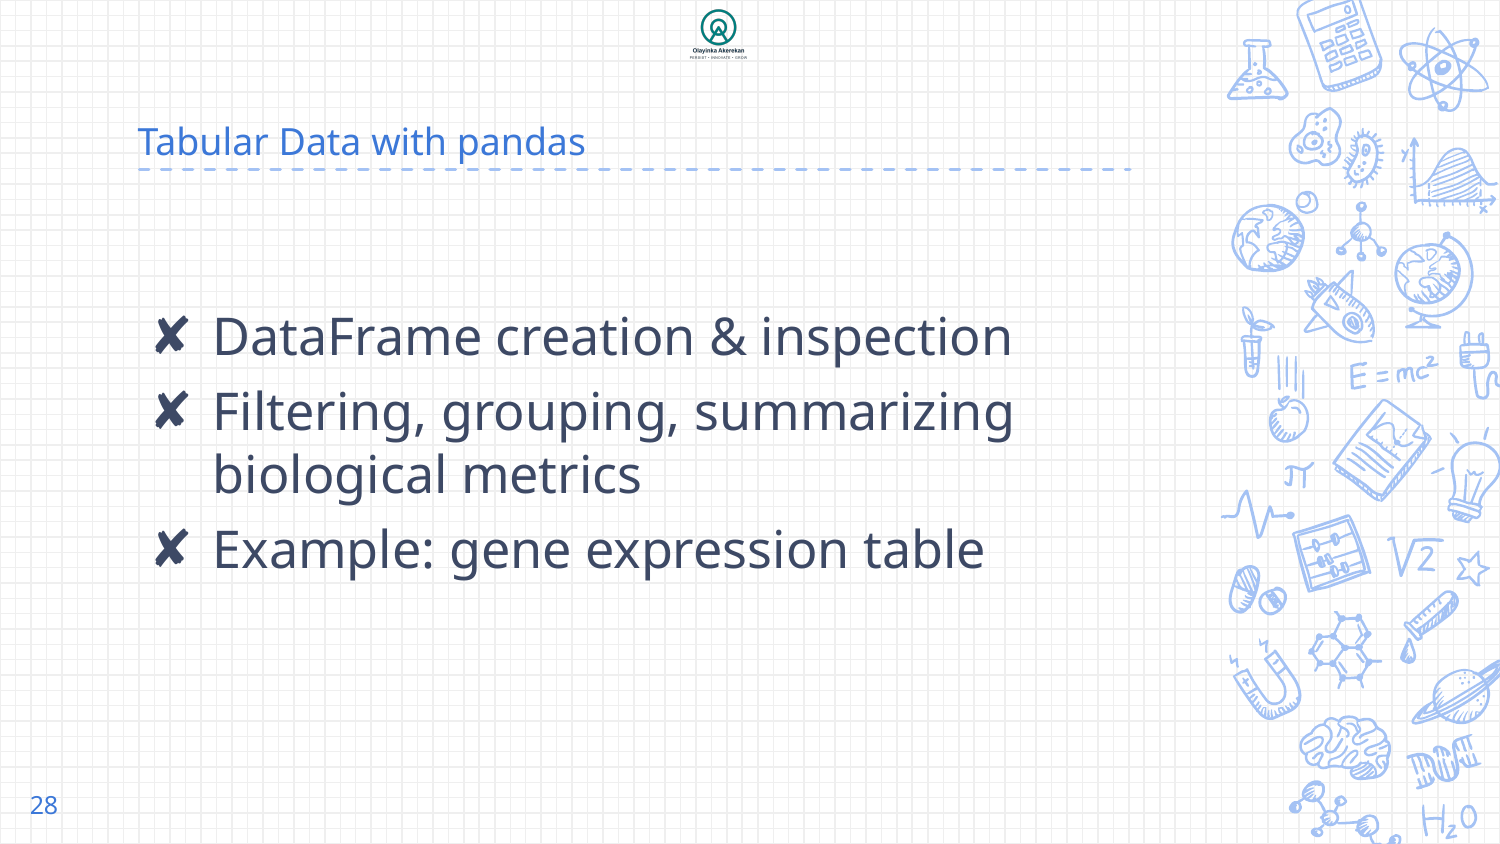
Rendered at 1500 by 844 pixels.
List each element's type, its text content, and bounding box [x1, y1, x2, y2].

slide_number 28 [14, 774, 105, 840]
list DataFrame creation & inspection Filtering, grouping, summarizing biological metrics Example: gene expression table [122, 213, 1130, 806]
picture [677, 2, 760, 36]
title Tabular Data with pandas [122, 36, 1130, 178]
